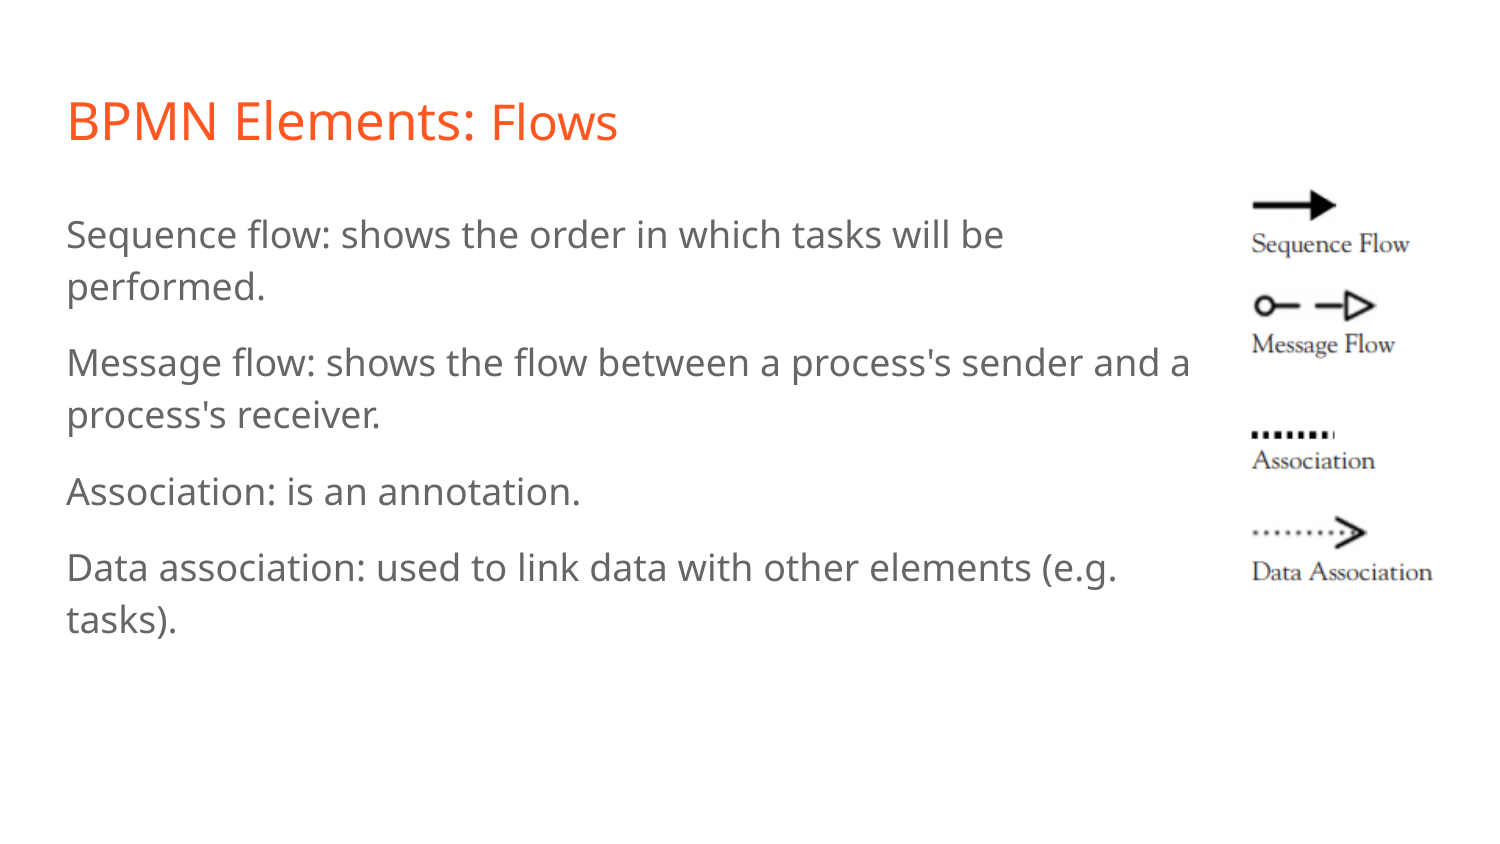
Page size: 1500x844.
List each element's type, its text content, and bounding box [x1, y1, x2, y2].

picture [1240, 188, 1450, 607]
title BPMN Elements: Flows [51, 72, 1449, 167]
list Sequence flow: shows the order in which tasks will be performed. Message flow: shows the flow between a process's sender and a process's receiver. Association: is an annotation. Data association: used to link data with other elements (e.g. tasks). [51, 189, 1228, 750]
